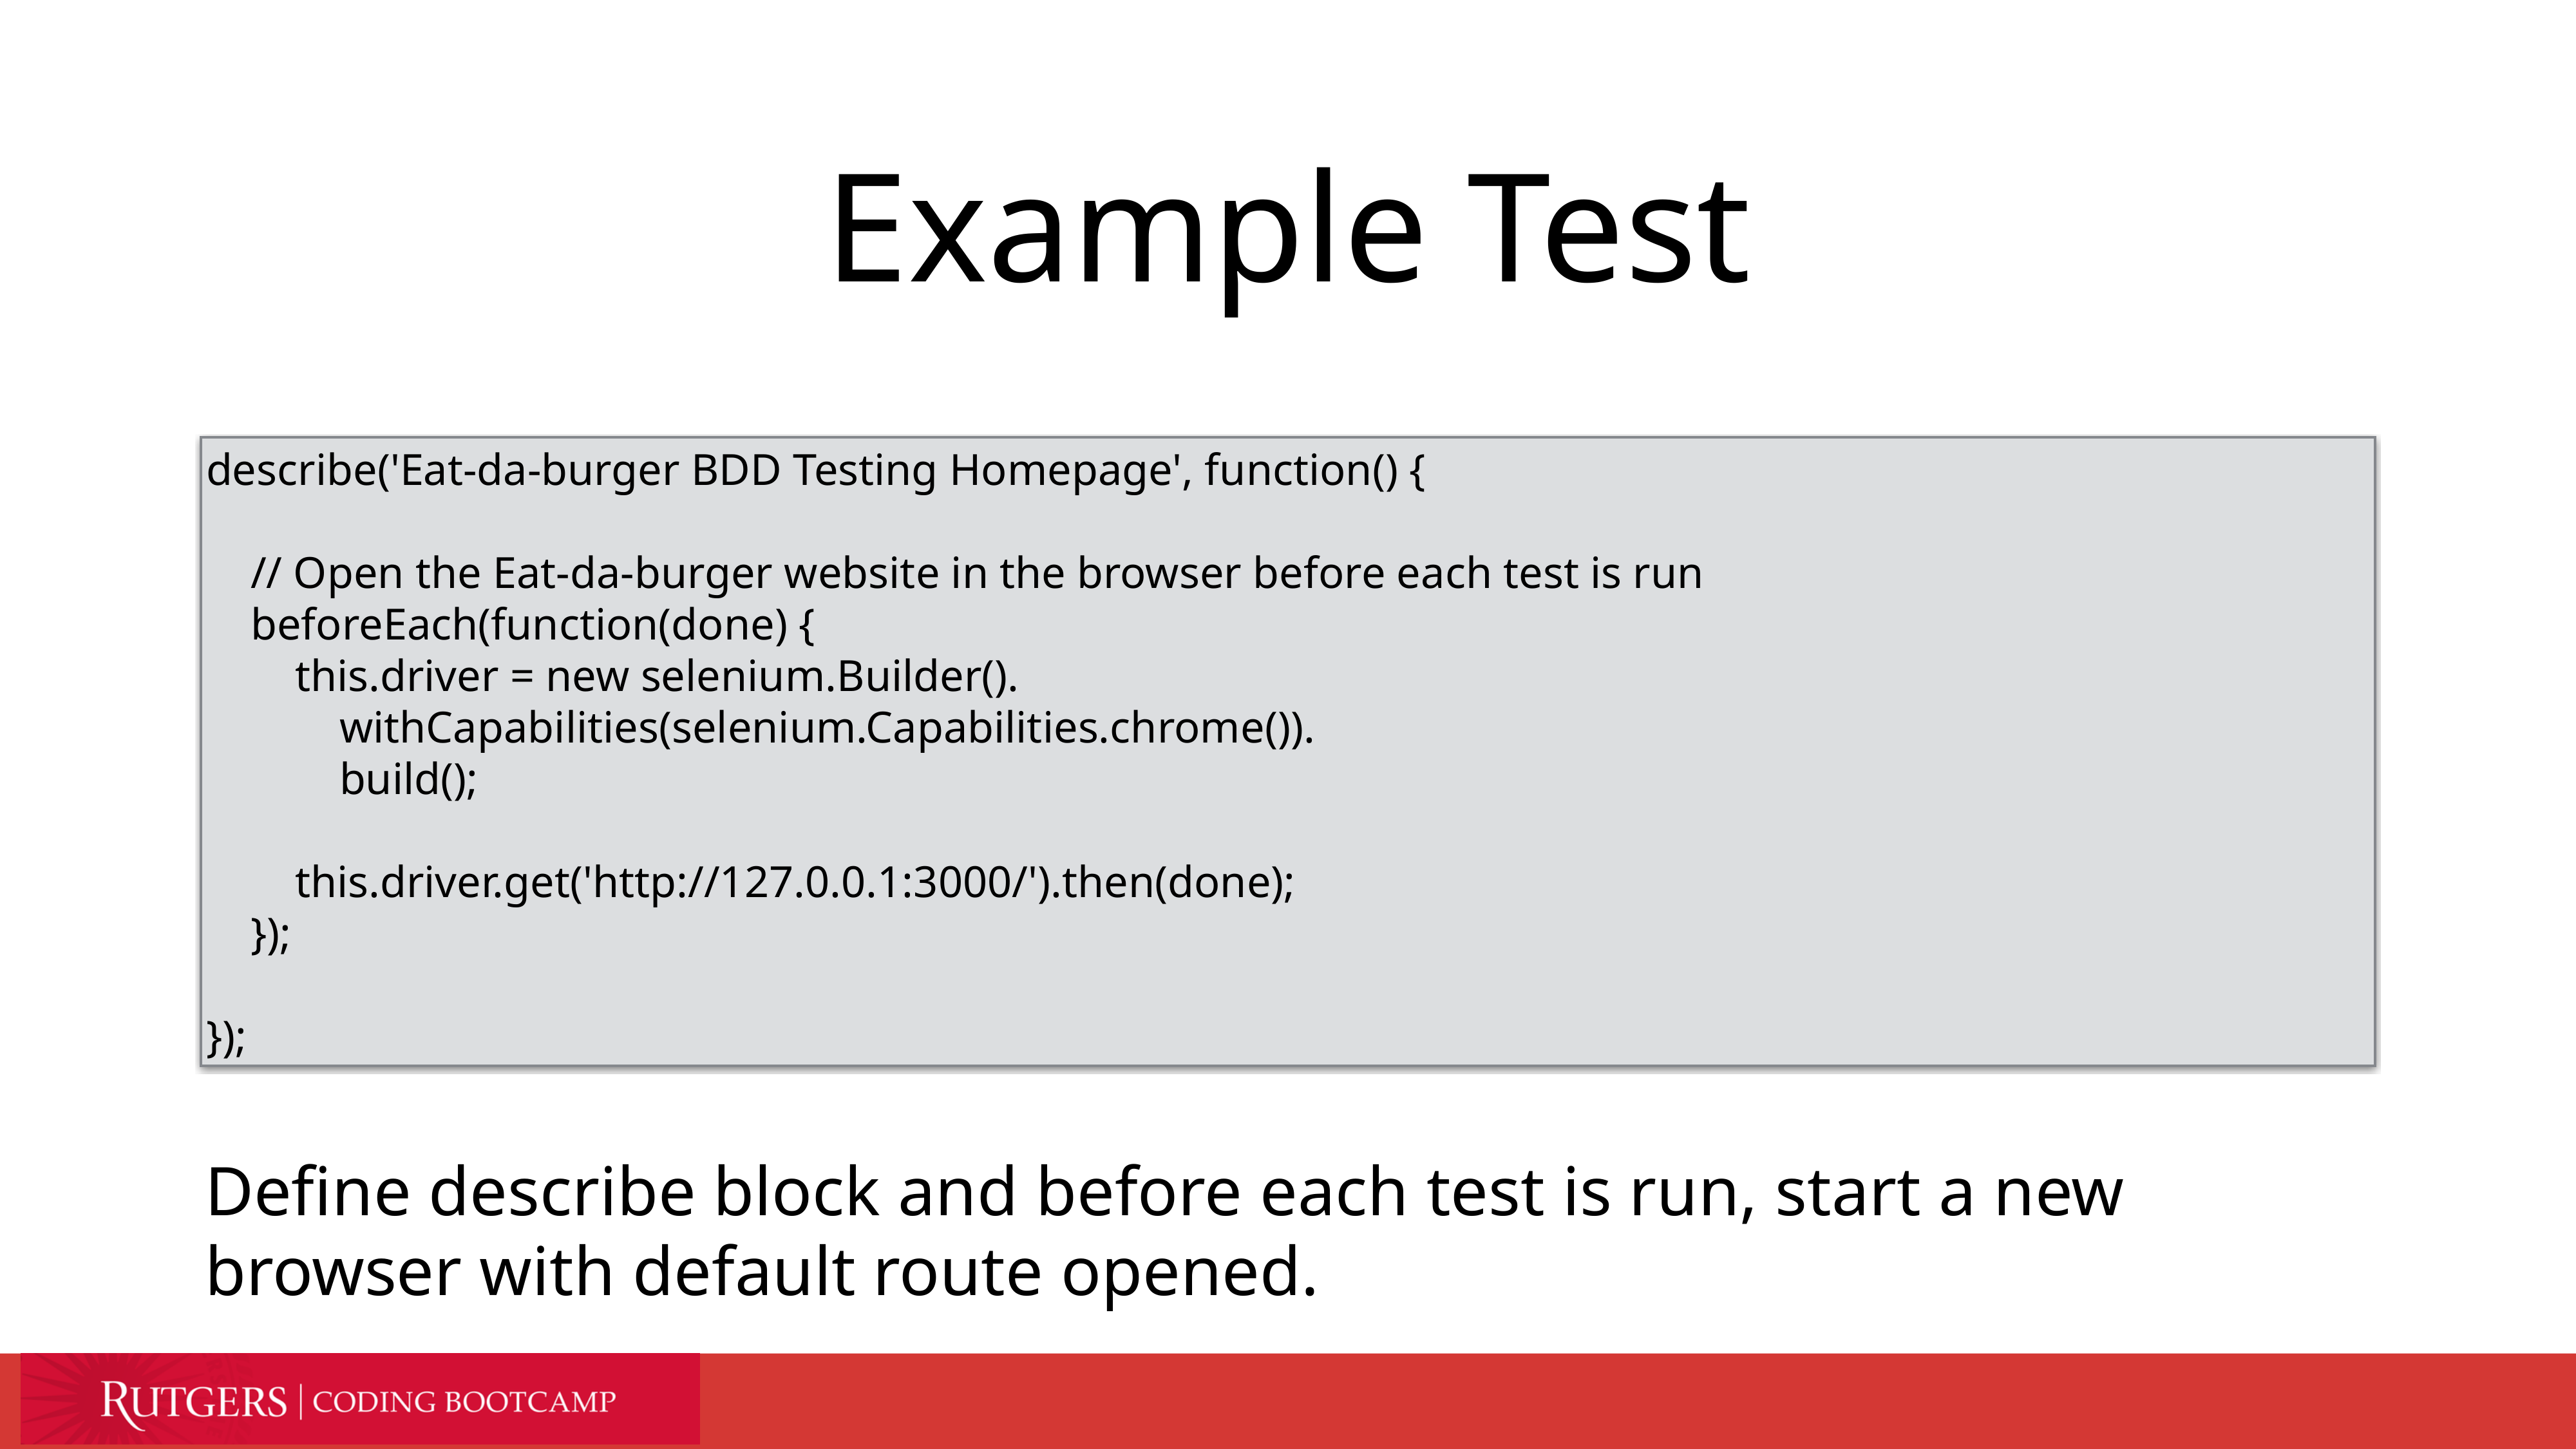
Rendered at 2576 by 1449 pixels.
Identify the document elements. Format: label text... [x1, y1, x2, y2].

picture [21, 1353, 700, 1444]
text_box Define describe block and before each test is run, start a new browser with default route opened. [199, 1142, 2377, 1314]
text_box describe('Eat-da-burger BDD Testing Homepage', function() { // Open the Eat-da-burger website in the browser before each test is run beforeEach(function(done) { this.driver = new selenium.Builder(). withCapabilities(selenium.Capabilities.chrome()). build(); this.driver.get('http://127.0.0.1:3000/').then(done); }); }); [200, 437, 2376, 1066]
title Example Test [178, 100, 2398, 343]
